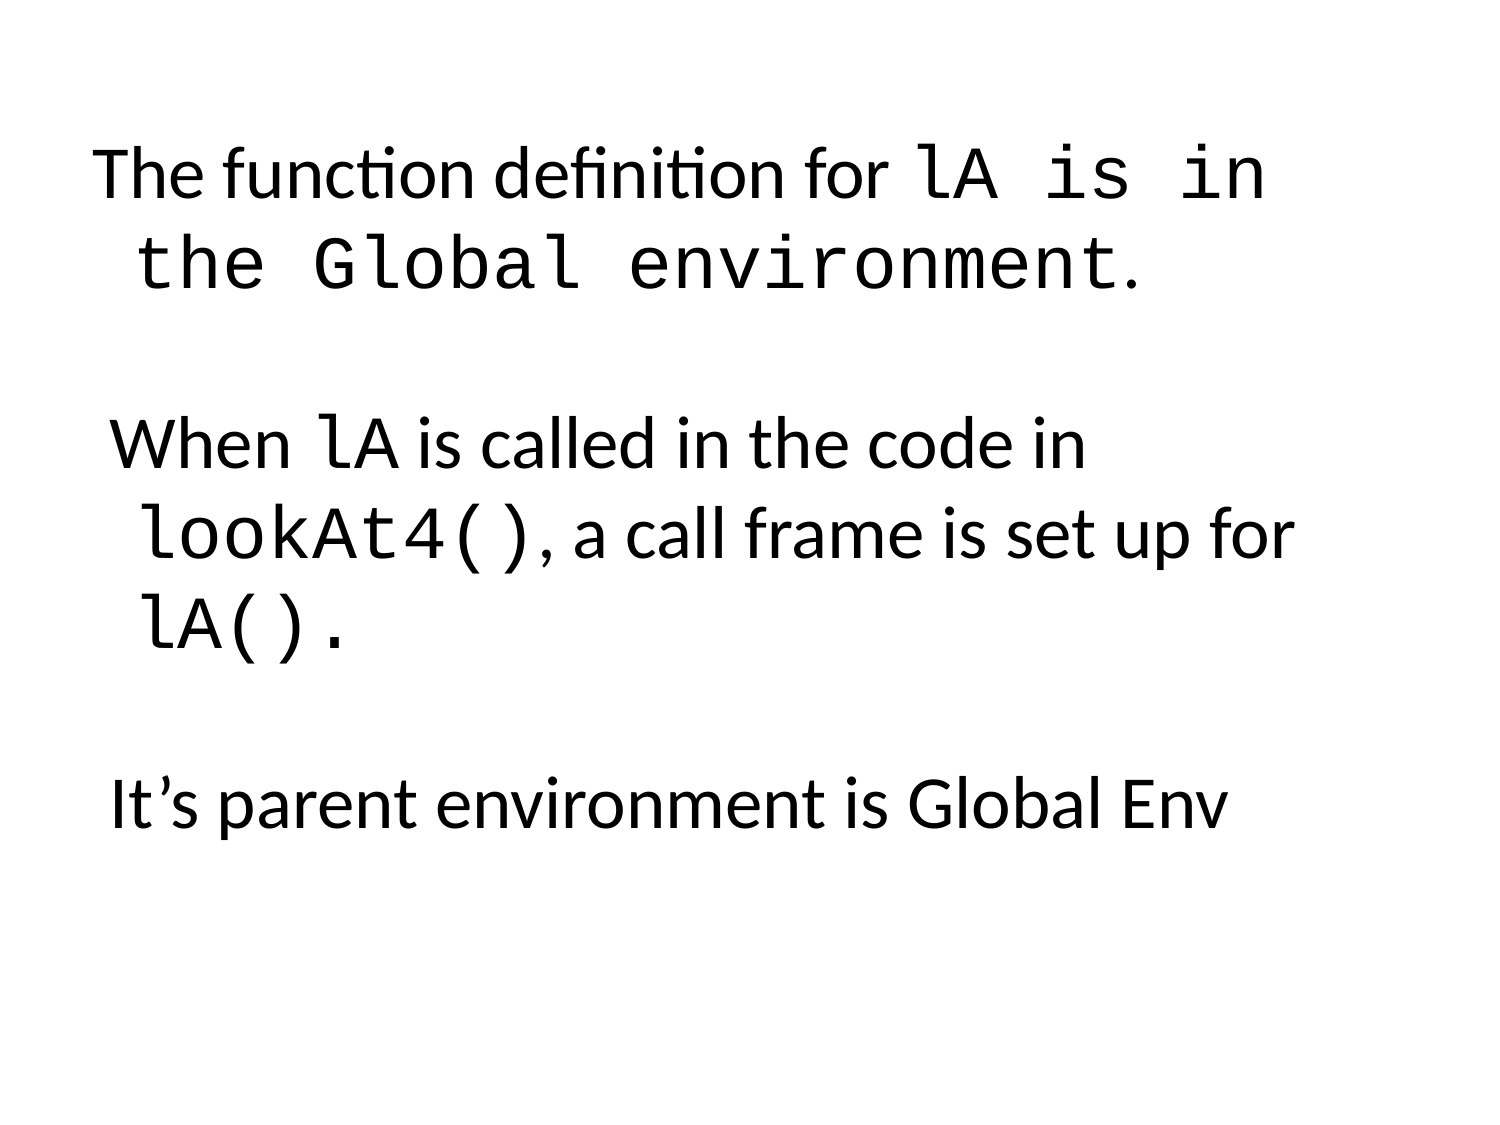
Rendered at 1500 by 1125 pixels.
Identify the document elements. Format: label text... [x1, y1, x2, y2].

list The function definition for lA is in the Global environment. When lA is called in the code in lookAt4(), a call frame is set up for lA(). It’s parent environment is Global Env [86, 117, 1340, 973]
